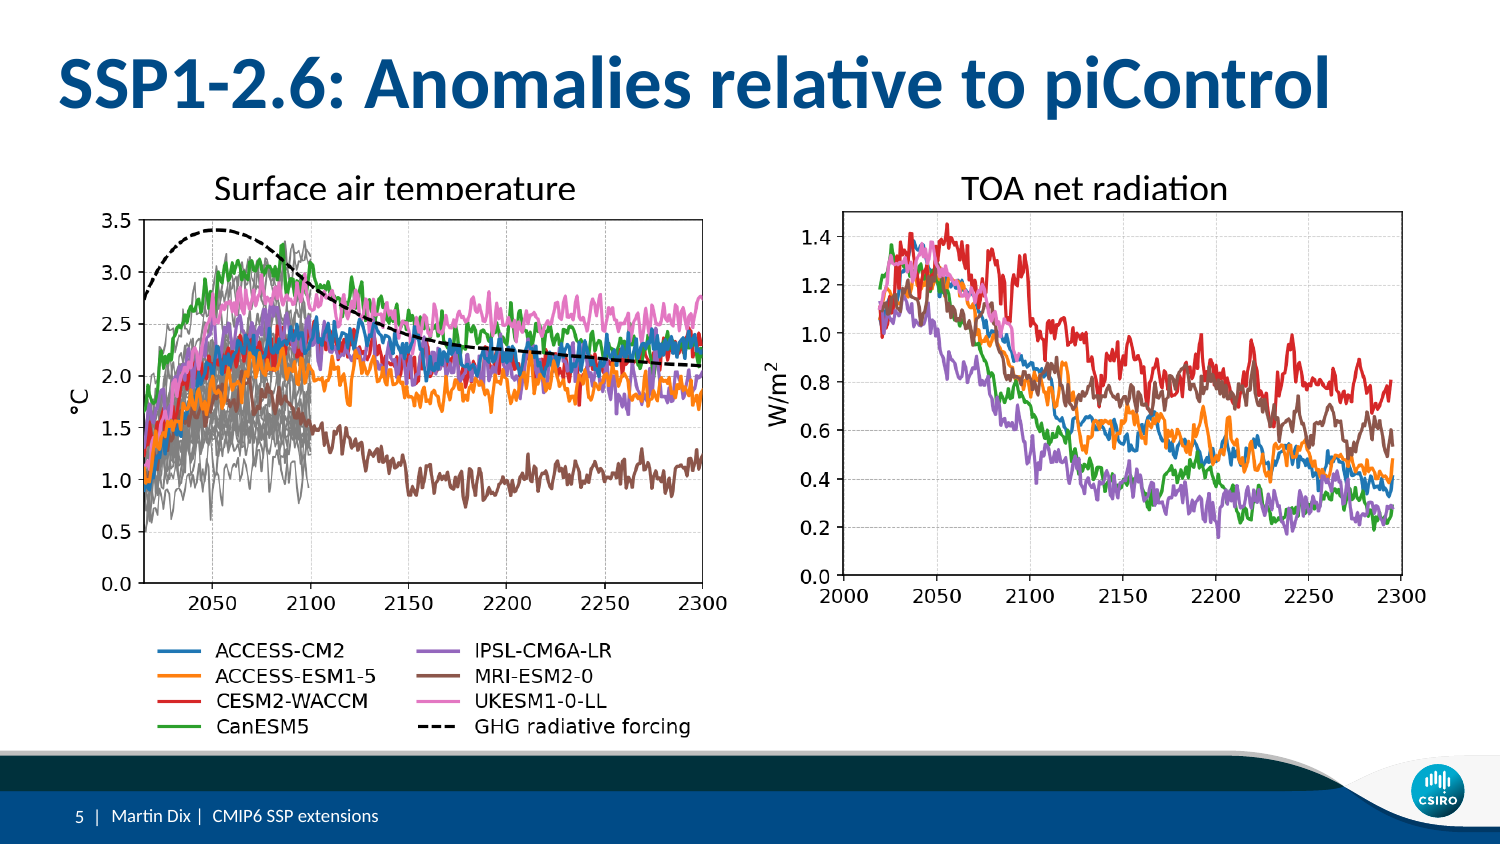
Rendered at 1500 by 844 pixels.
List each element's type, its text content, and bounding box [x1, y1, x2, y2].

footer Martin Dix | CMIP6 SSP extensions [111, 807, 1110, 824]
title SSP1-2.6: Anomalies relative to piControl [58, 33, 1447, 139]
picture [752, 200, 1438, 618]
text_box TOA net radiation [946, 156, 1244, 199]
text_box Surface air temperature [199, 156, 592, 199]
picture [58, 200, 739, 745]
slide_number 5 | [54, 807, 102, 824]
